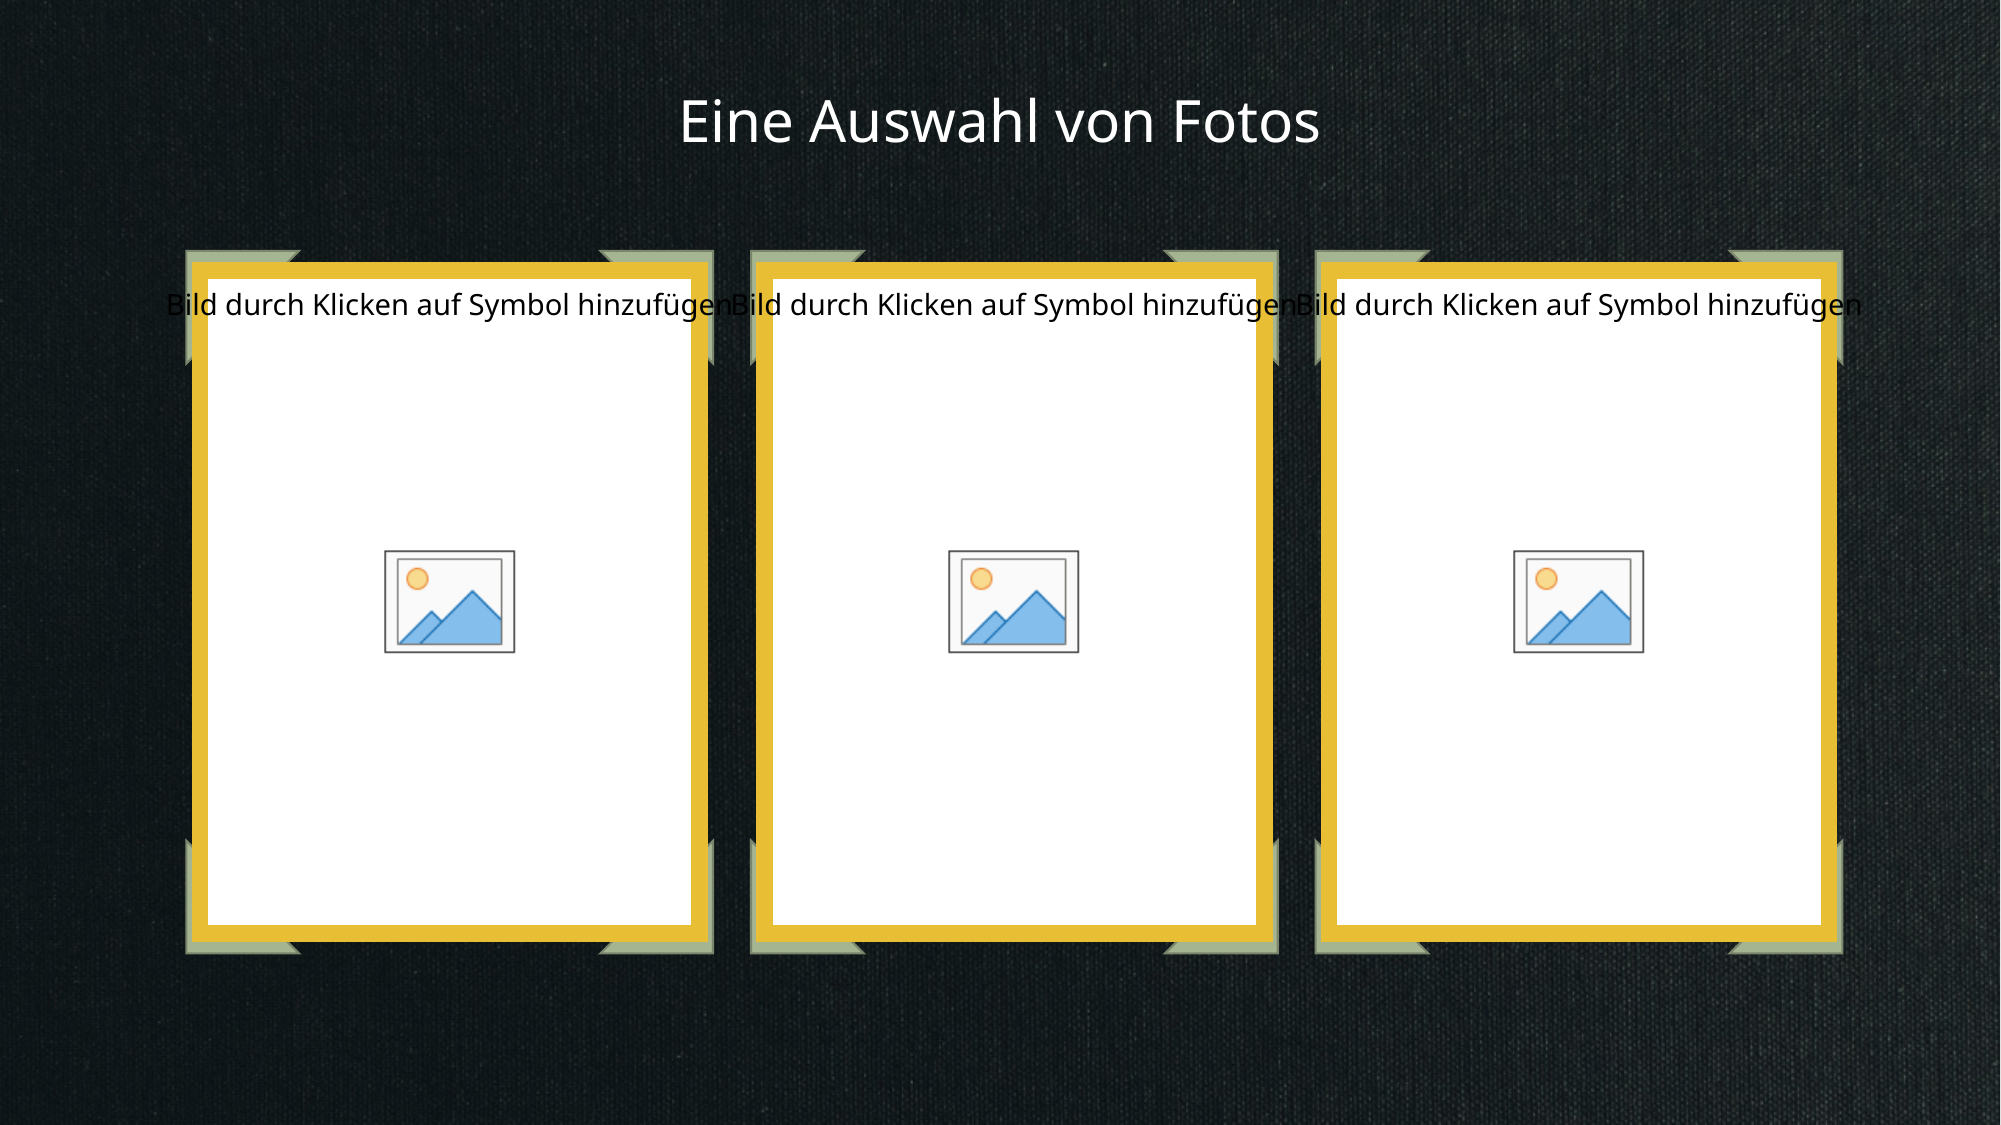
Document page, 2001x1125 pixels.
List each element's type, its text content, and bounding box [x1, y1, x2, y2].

title Eine Auswahl von Fotos [137, 72, 1863, 175]
picture [0, 0, 2001, 1125]
